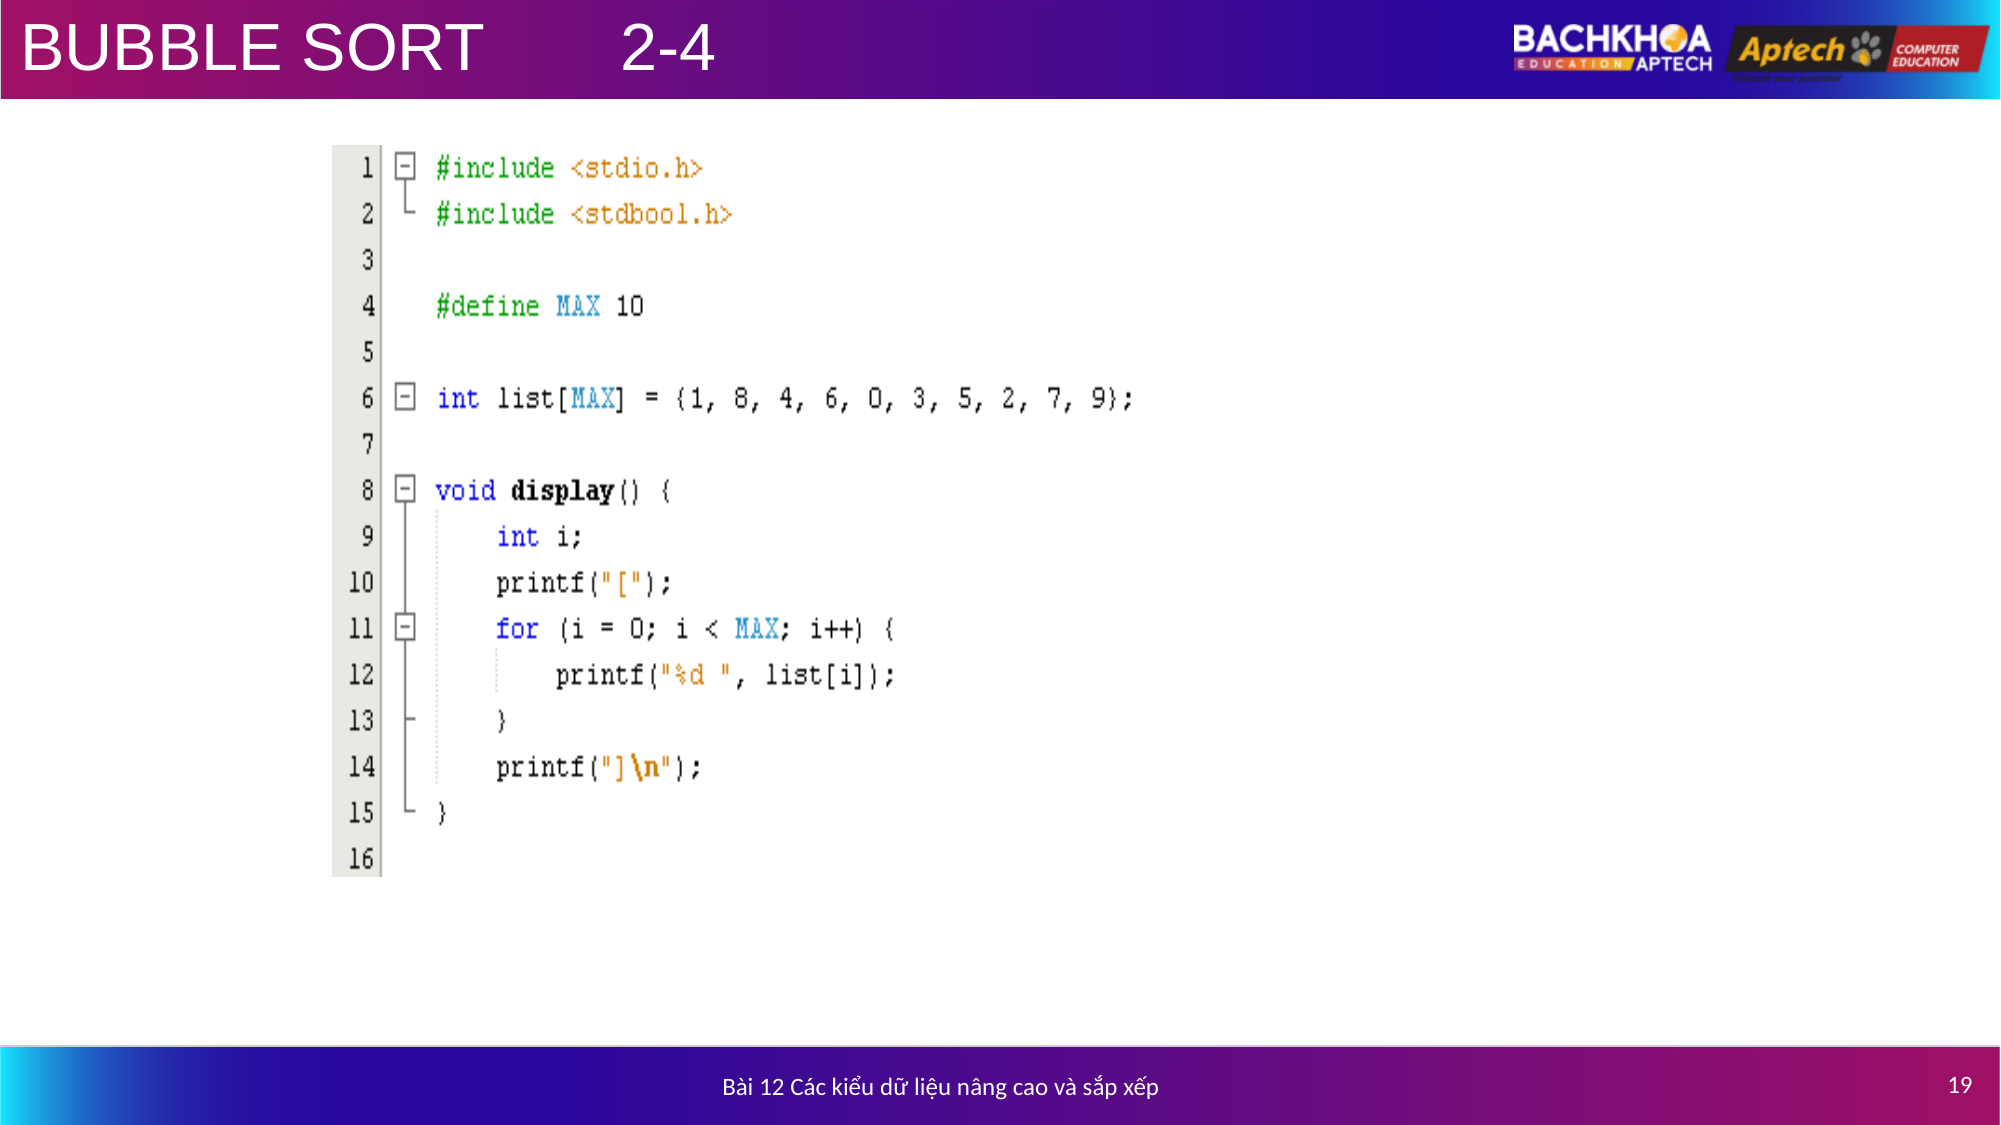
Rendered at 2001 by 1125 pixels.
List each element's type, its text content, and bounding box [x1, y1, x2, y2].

title BUBBLE SORT 2-4 [4, 5, 1990, 93]
picture [0, 0, 2001, 99]
slide_number ‹#› [1877, 1053, 1988, 1114]
picture [0, 1045, 2000, 1125]
picture [332, 145, 1626, 877]
footer Bài 12 Các kiểu dữ liệu nâng cao và sắp xếp [17, 1055, 1865, 1116]
